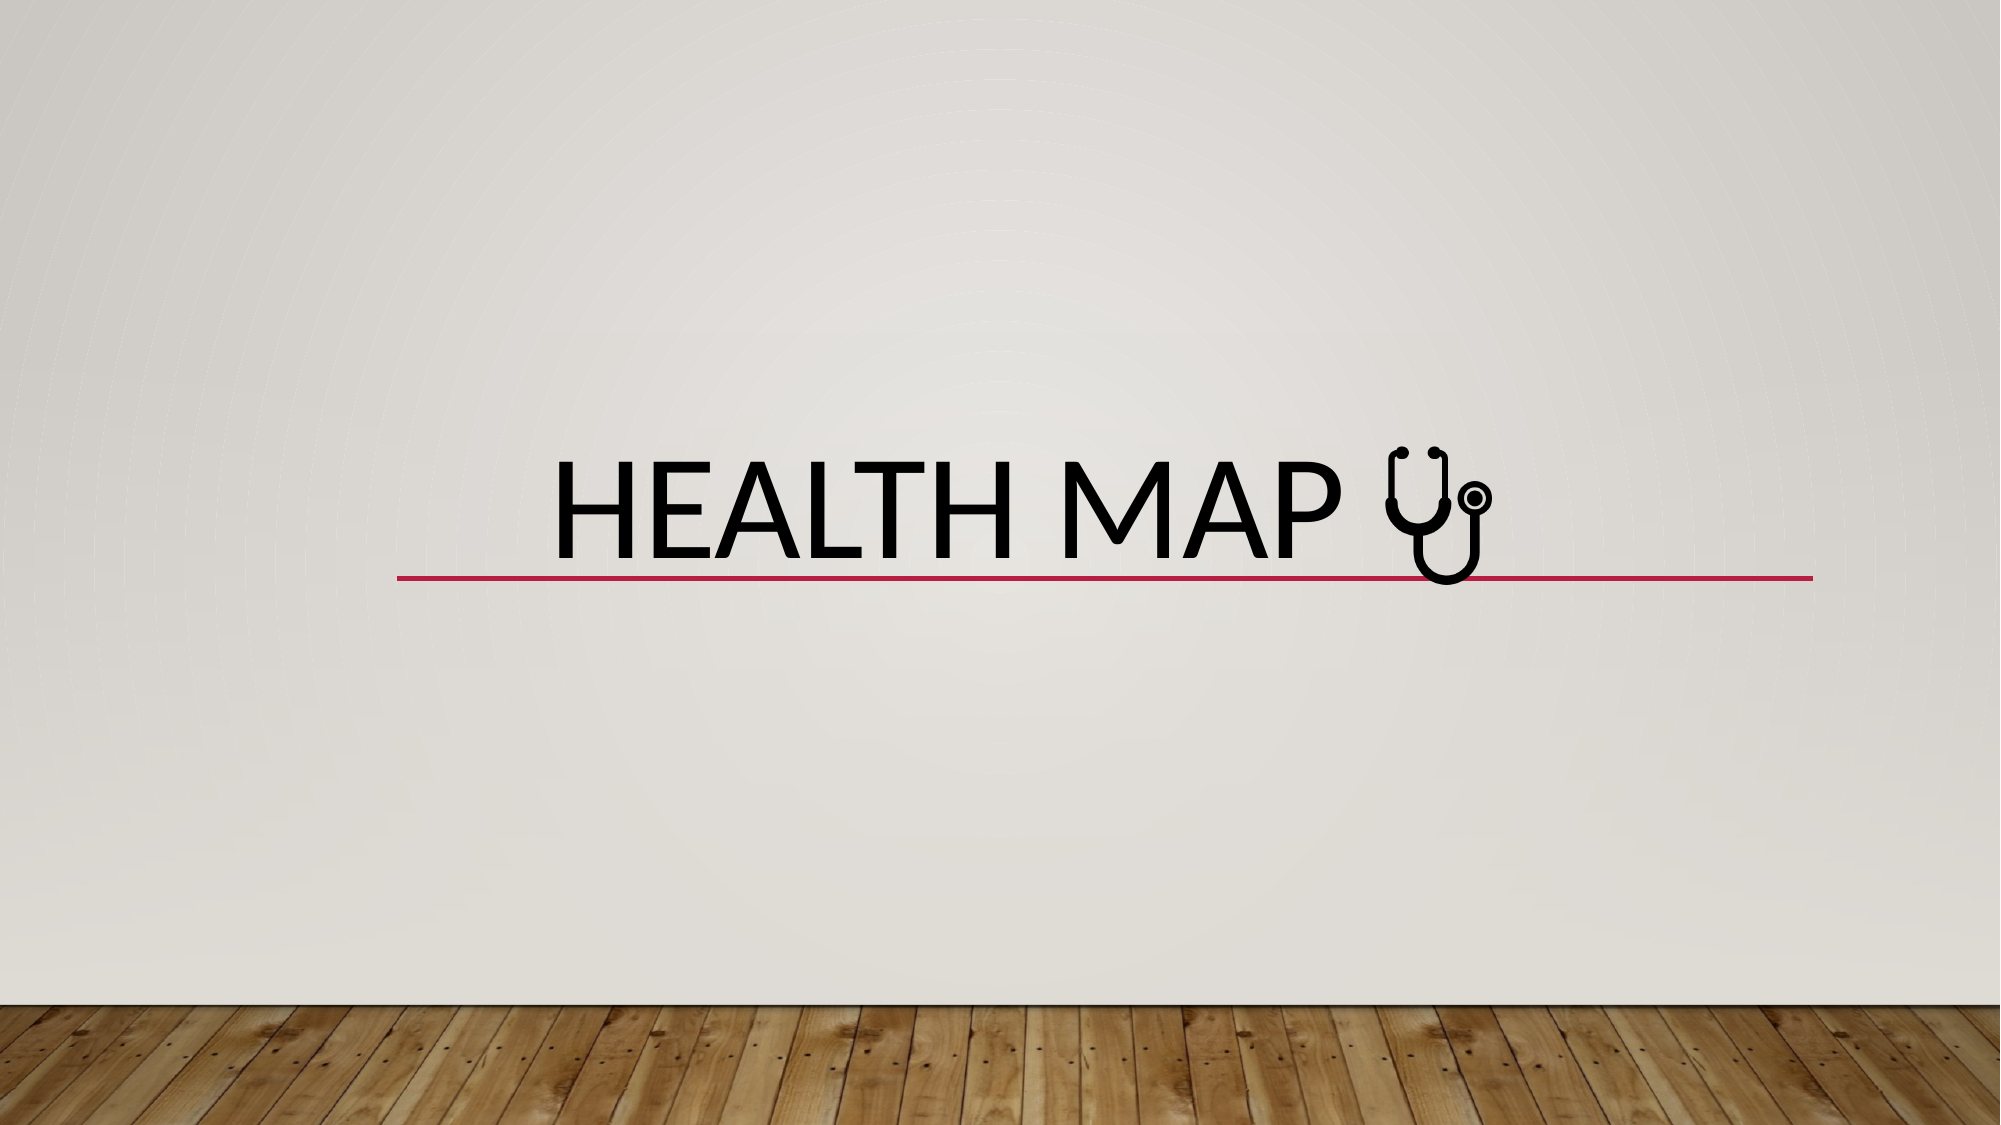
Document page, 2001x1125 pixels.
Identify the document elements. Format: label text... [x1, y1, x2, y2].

picture [1363, 440, 1514, 591]
title Health map [534, 260, 1418, 591]
picture [0, 1005, 2000, 1125]
